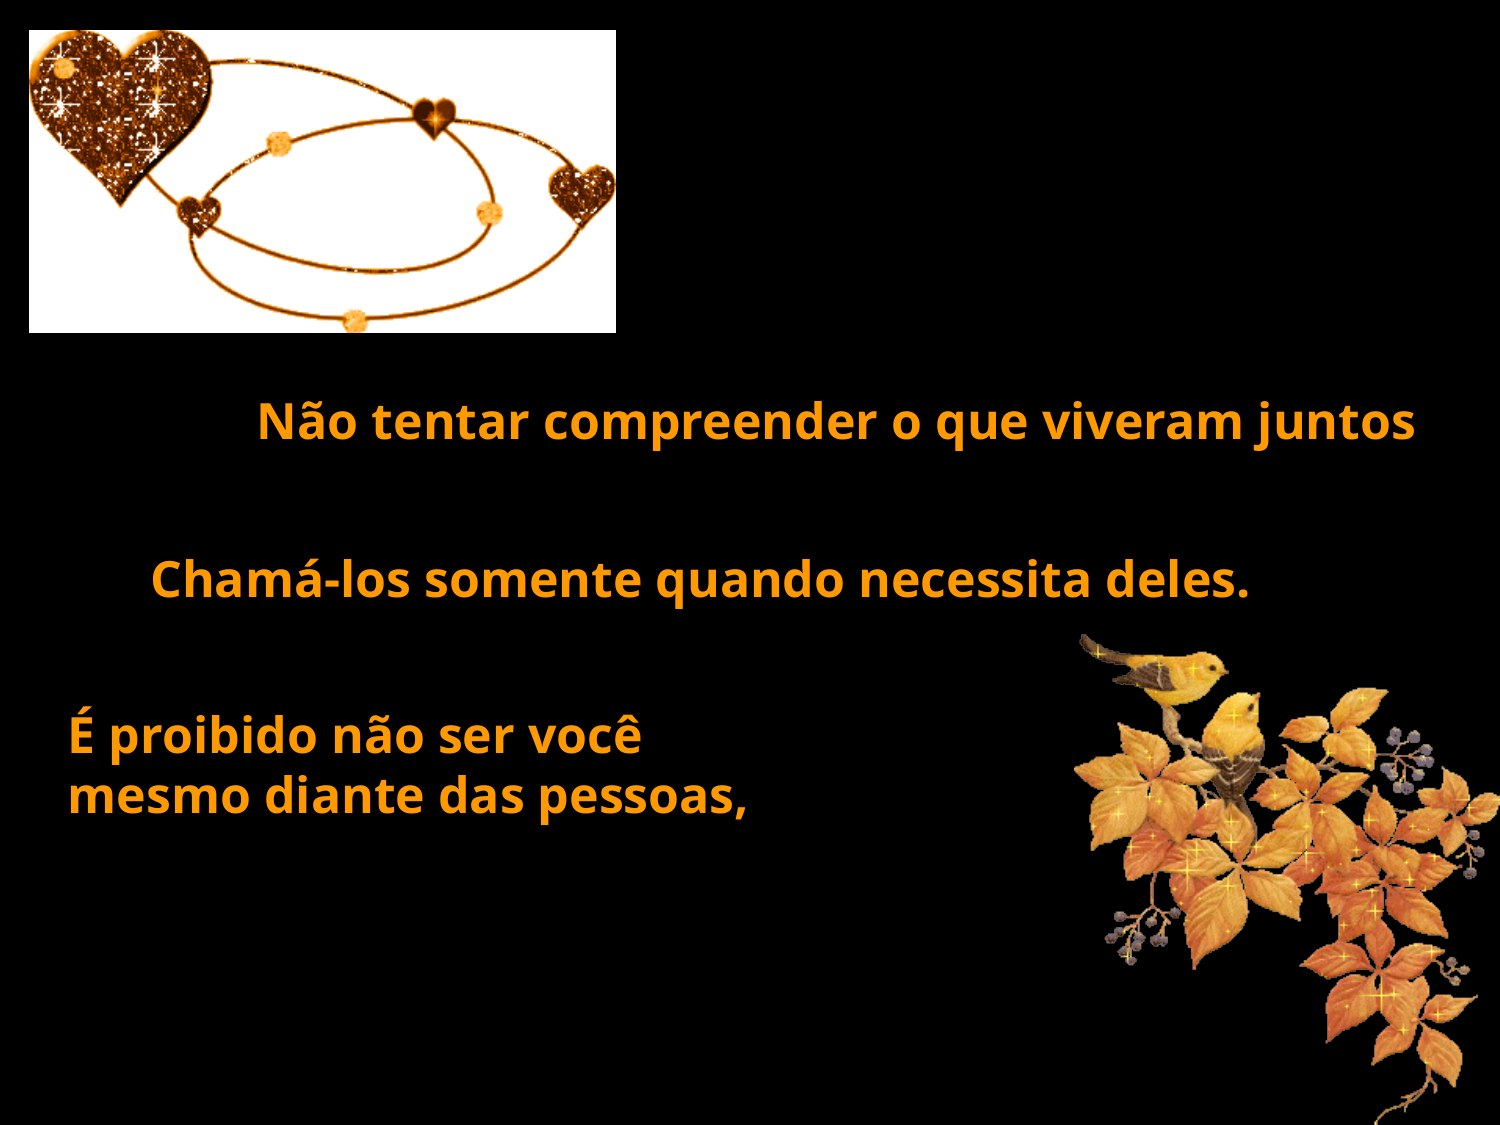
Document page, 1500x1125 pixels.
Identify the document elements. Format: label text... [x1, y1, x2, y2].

picture [1074, 624, 1500, 1125]
text_box Não tentar compreender o que viveram juntos [242, 382, 1471, 457]
text_box É proibido não ser você mesmo diante das pessoas, [53, 695, 1046, 831]
text_box Chamá-los somente quando necessita deles. [135, 539, 1353, 615]
picture [29, 30, 616, 333]
